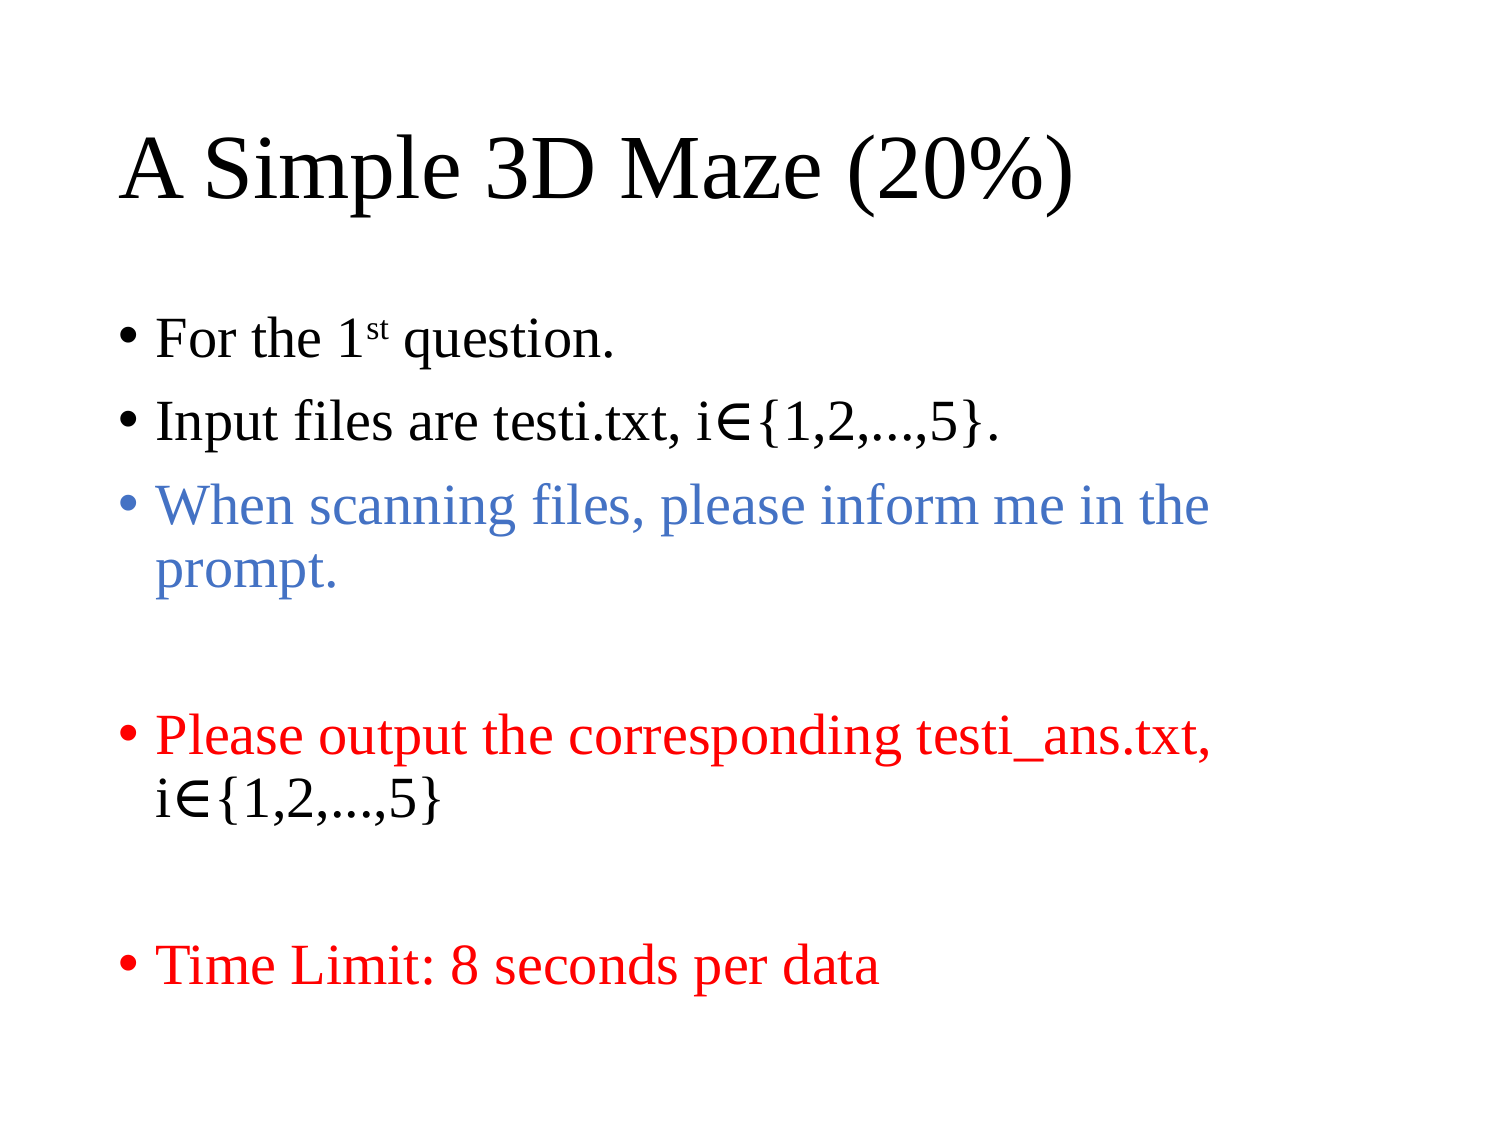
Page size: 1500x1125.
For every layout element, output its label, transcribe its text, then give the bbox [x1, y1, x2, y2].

list For the 1st question. Input files are testi.txt, i∈{1,2,...,5}. When scanning files, please inform me in the prompt. Please output the corresponding testi_ans.txt, i∈{1,2,...,5} Time Limit: 8 seconds per data [103, 299, 1397, 1014]
title A Simple 3D Maze (20%) [103, 59, 1397, 278]
